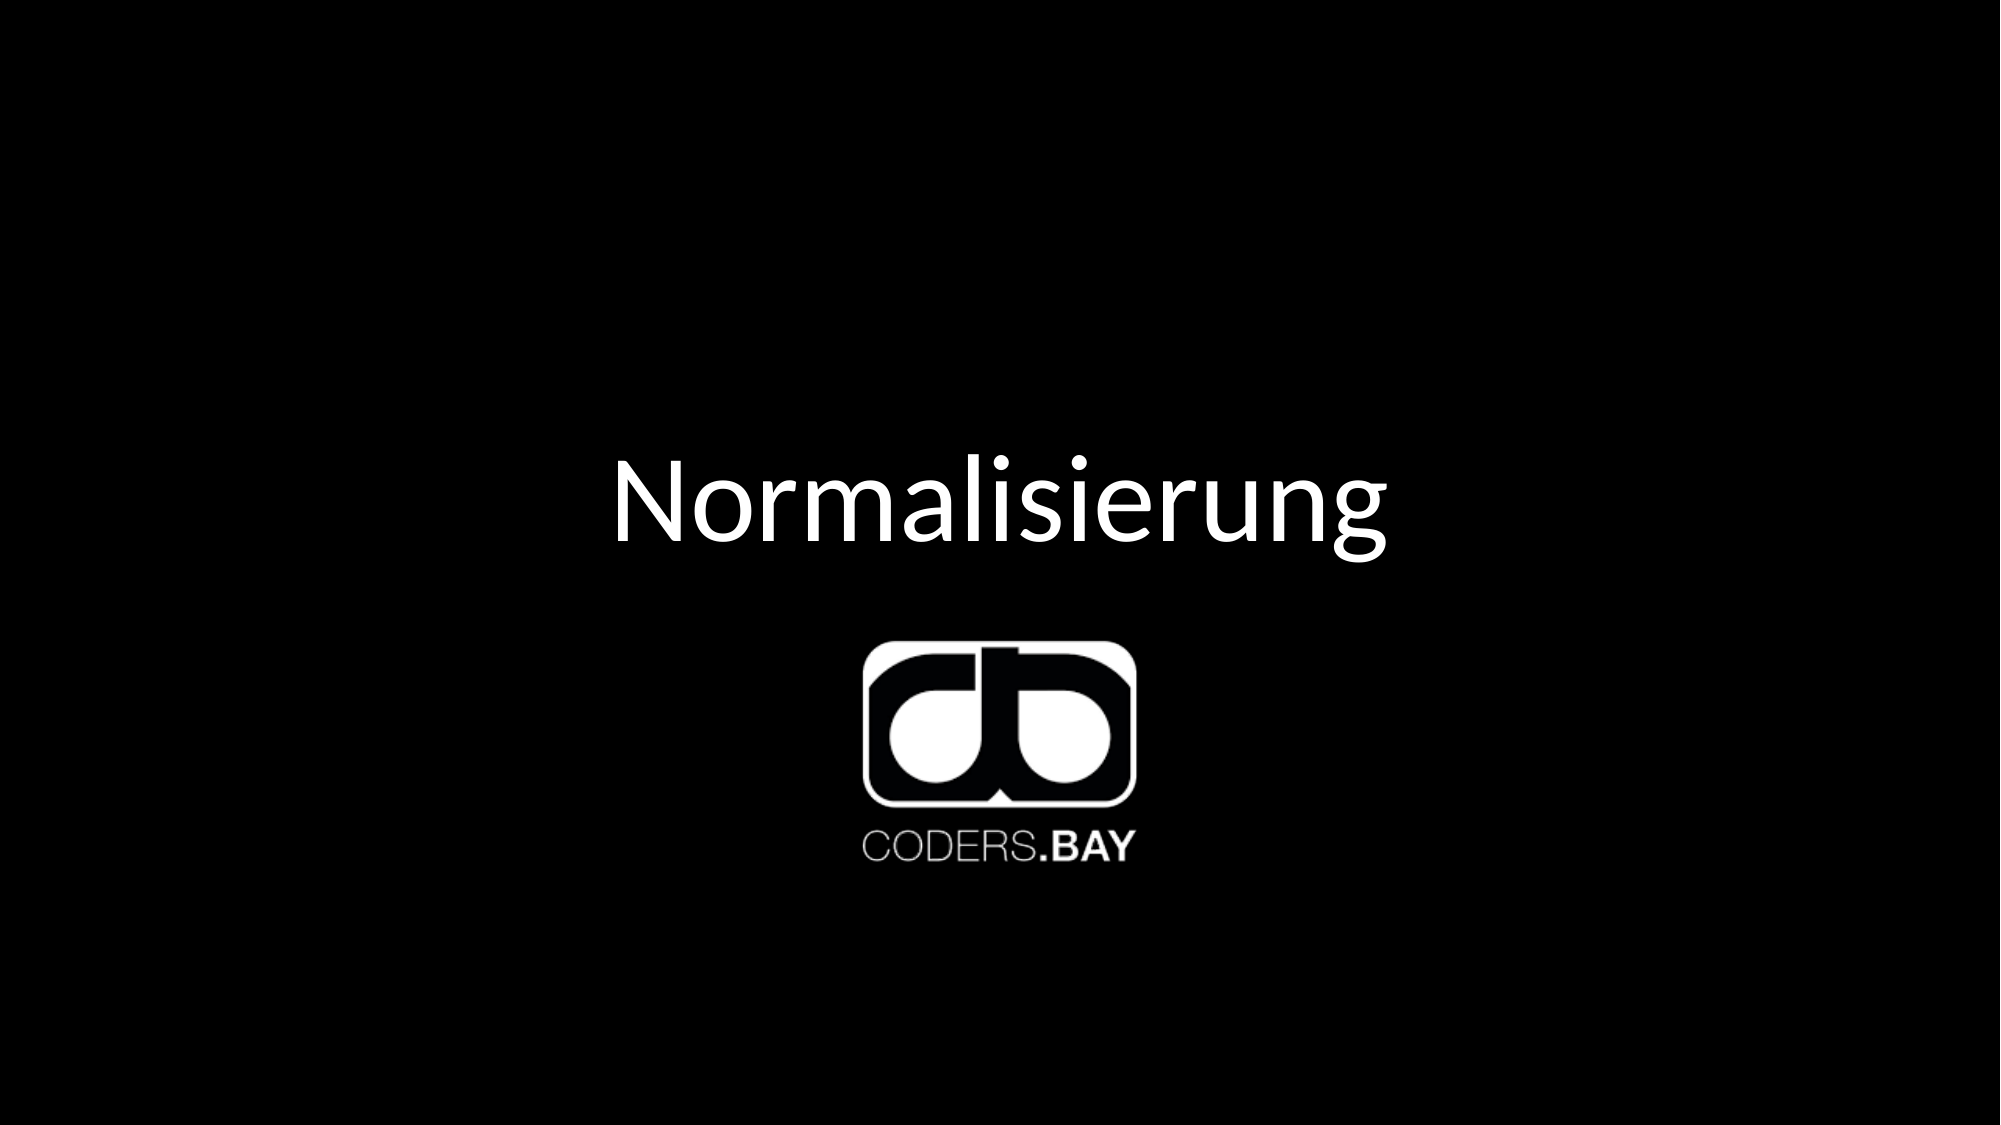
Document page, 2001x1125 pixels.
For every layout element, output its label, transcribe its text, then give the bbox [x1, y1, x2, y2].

picture [823, 575, 1176, 928]
title Normalisierung [249, 184, 1750, 576]
